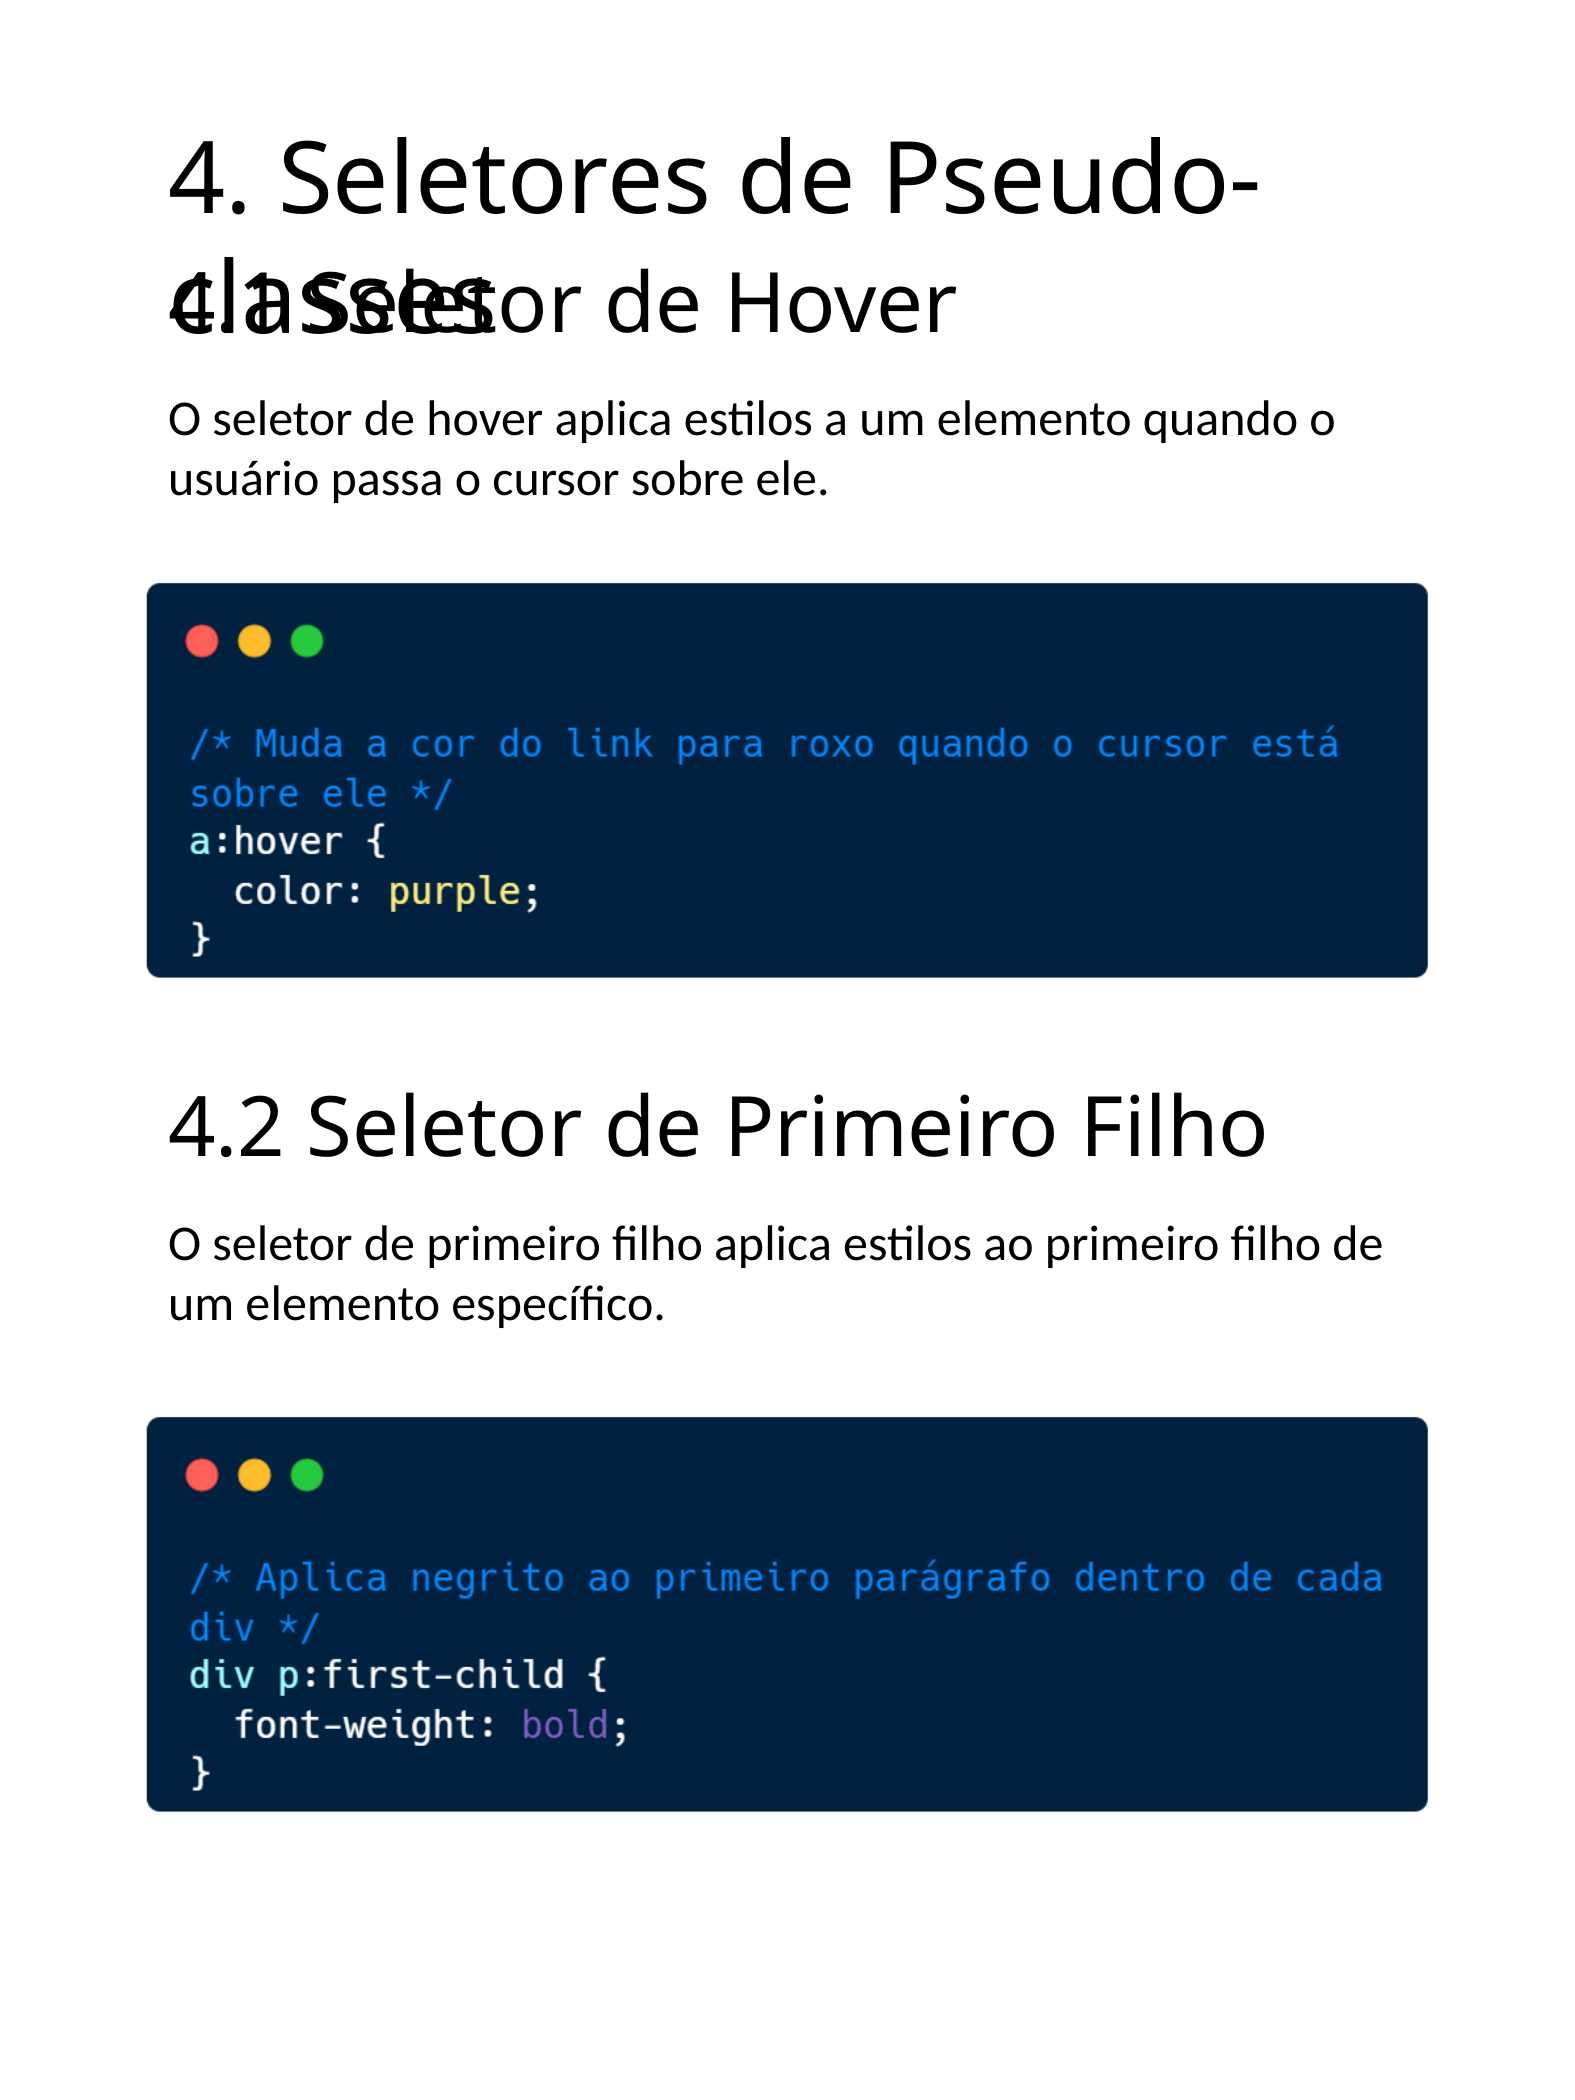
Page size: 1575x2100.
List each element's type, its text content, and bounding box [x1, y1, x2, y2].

text_box 4. Seletores de Pseudo-classes [153, 105, 1482, 361]
text_box O seletor de hover aplica estilos a um elemento quando o usuário passa o cursor sobre ele. [153, 378, 1422, 436]
text_box O seletor de primeiro filho aplica estilos ao primeiro filho de um elemento específico. [153, 1202, 1422, 1270]
picture [0, 436, 1575, 1125]
text_box 4.2 Seletor de Primeiro Filho [153, 1125, 1422, 1181]
picture [0, 1270, 1575, 1959]
